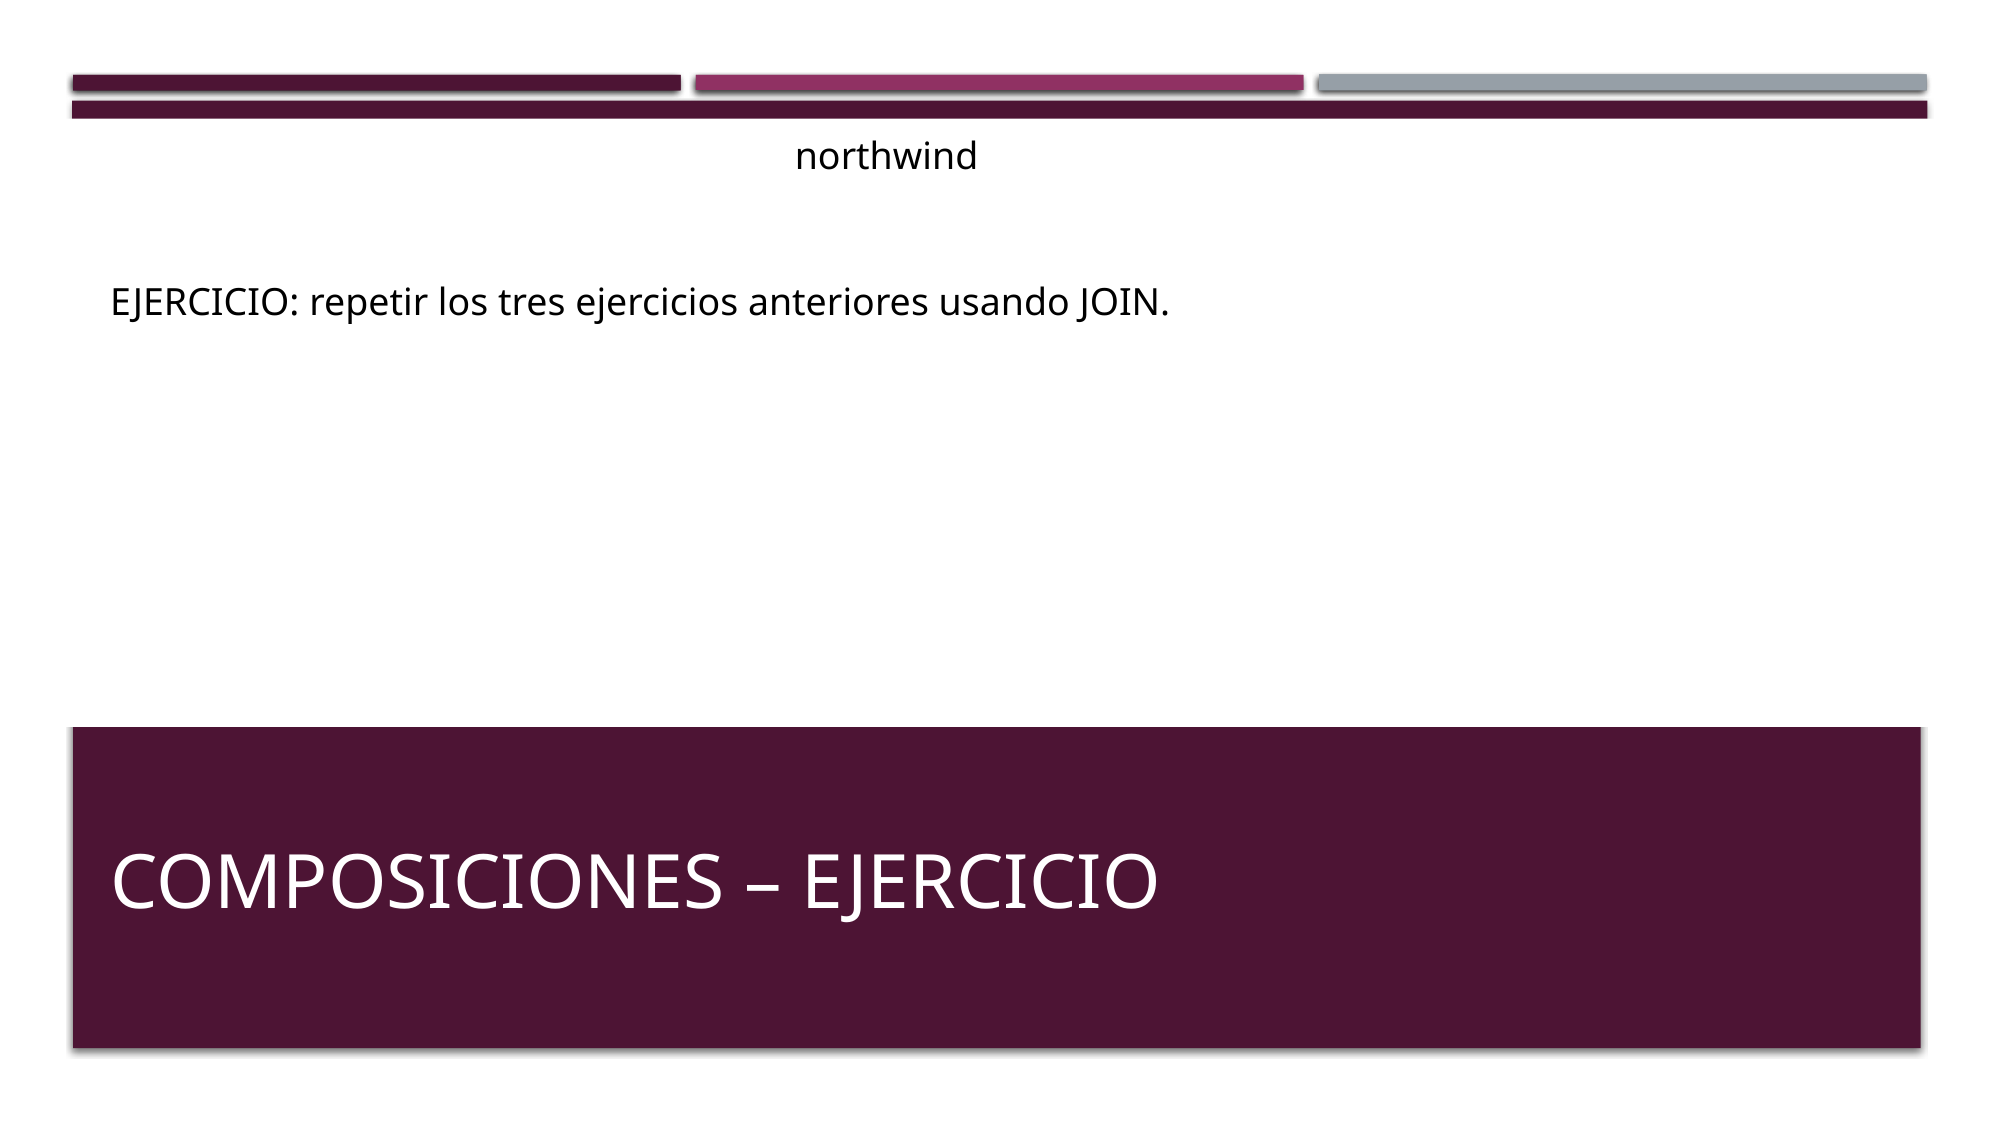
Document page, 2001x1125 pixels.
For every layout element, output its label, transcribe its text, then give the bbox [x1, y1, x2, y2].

text_box [1318, 73, 1928, 92]
text_box [72, 729, 1922, 1049]
text_box EJERCICIO: repetir los tres ejercicios anteriores usando JOIN. [95, 180, 1899, 376]
text_box northwind [780, 124, 994, 184]
text_box [695, 74, 1304, 91]
text_box [72, 74, 682, 92]
title Composiciones – EJERCICIO [95, 756, 1899, 932]
text_box [0, 117, 2000, 729]
